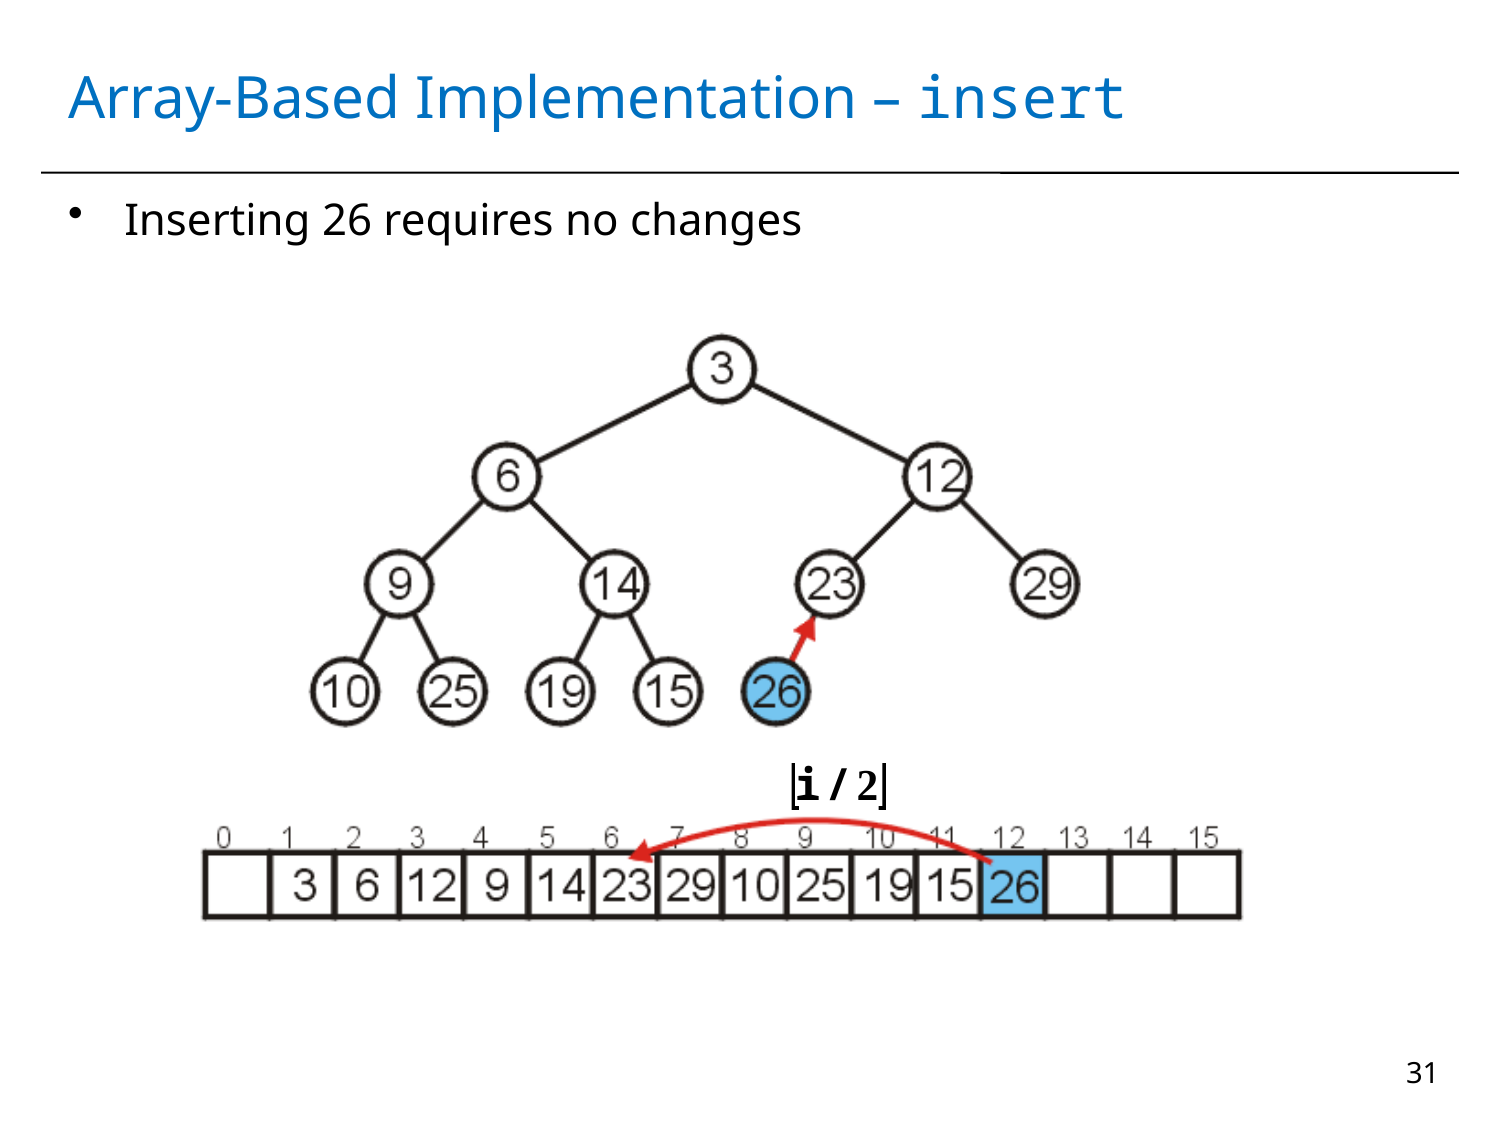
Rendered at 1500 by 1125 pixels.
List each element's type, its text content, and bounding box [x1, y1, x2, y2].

title Array-Based Implementation – insert [52, 30, 1448, 159]
list Inserting 26 requires no changes [52, 184, 1448, 1024]
picture [194, 326, 1251, 929]
slide_number 31 [1104, 1046, 1455, 1125]
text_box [785, 763, 892, 813]
